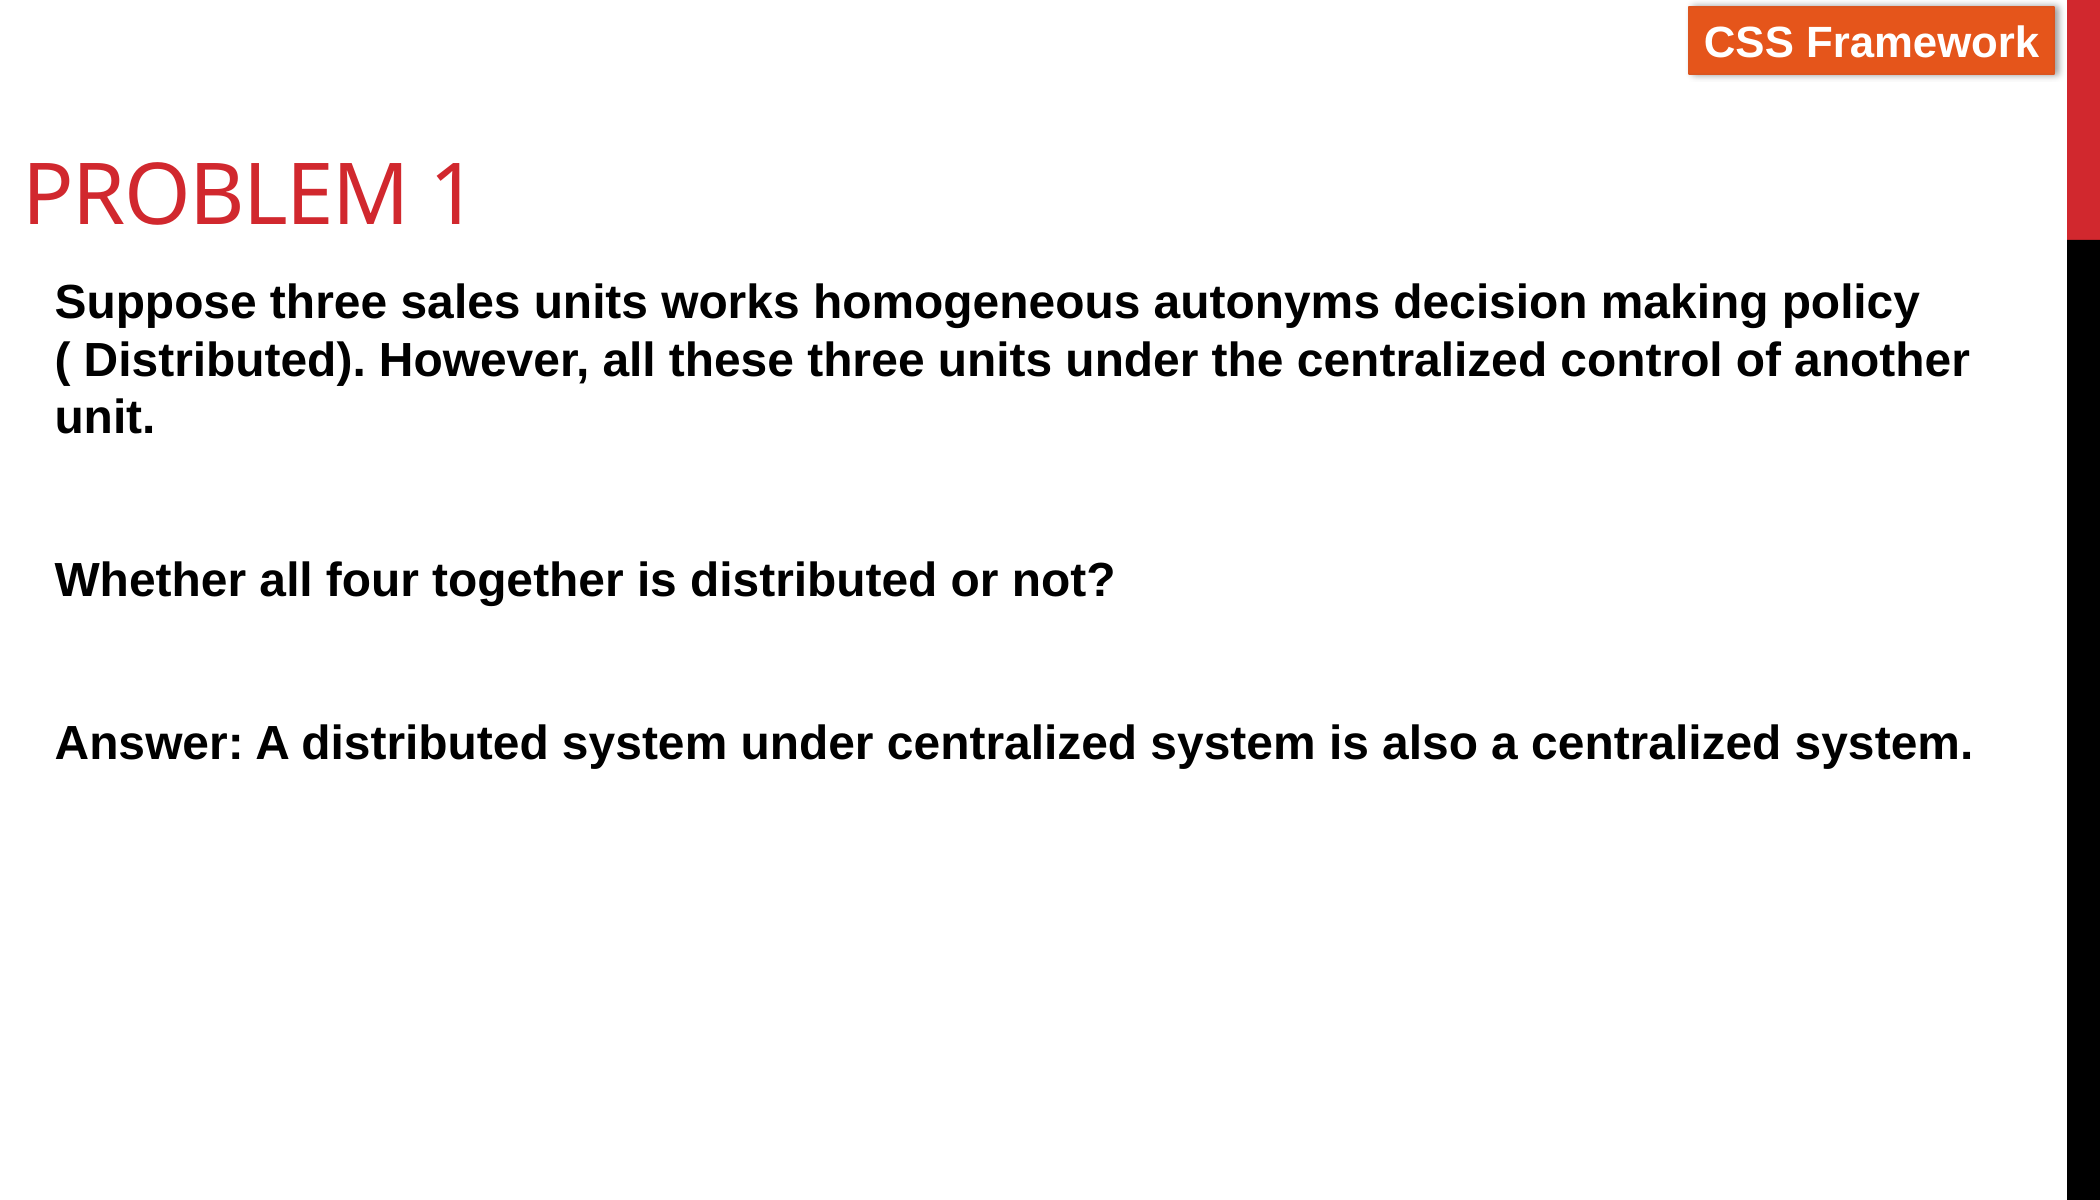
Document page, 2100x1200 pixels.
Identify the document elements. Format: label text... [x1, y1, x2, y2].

title Problem 1 [5, 9, 1225, 250]
list Suppose three sales units works homogeneous autonyms decision making policy ( Distributed). However, all these three units under the centralized control of another unit. Whether all four together is distributed or not? Answer: A distributed system under centralized system is also a centralized system. [37, 262, 2000, 1138]
